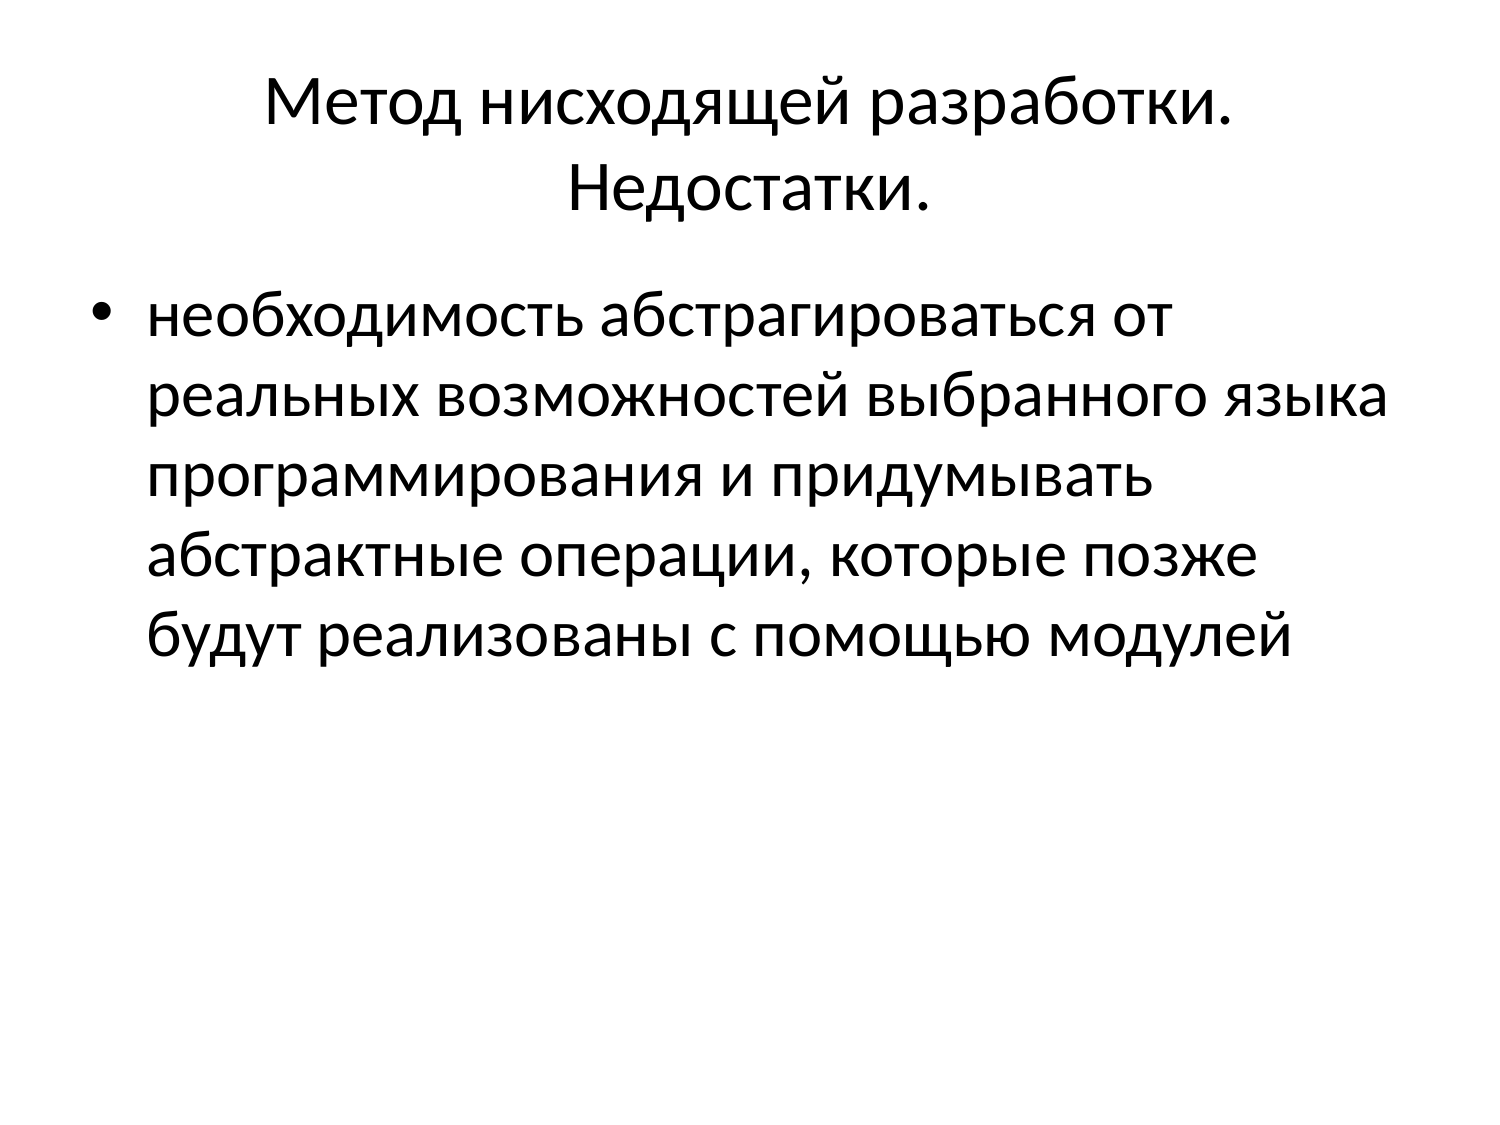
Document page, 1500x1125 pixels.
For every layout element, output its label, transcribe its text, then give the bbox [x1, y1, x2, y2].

list необходимость абстрагироваться от реальных возможностей выбранного языка программирования и придумывать абстрактные операции, которые позже будут реализованы с помощью модулей [75, 262, 1425, 1005]
title Метод нисходящей разработки. Недостатки. [75, 45, 1425, 233]
